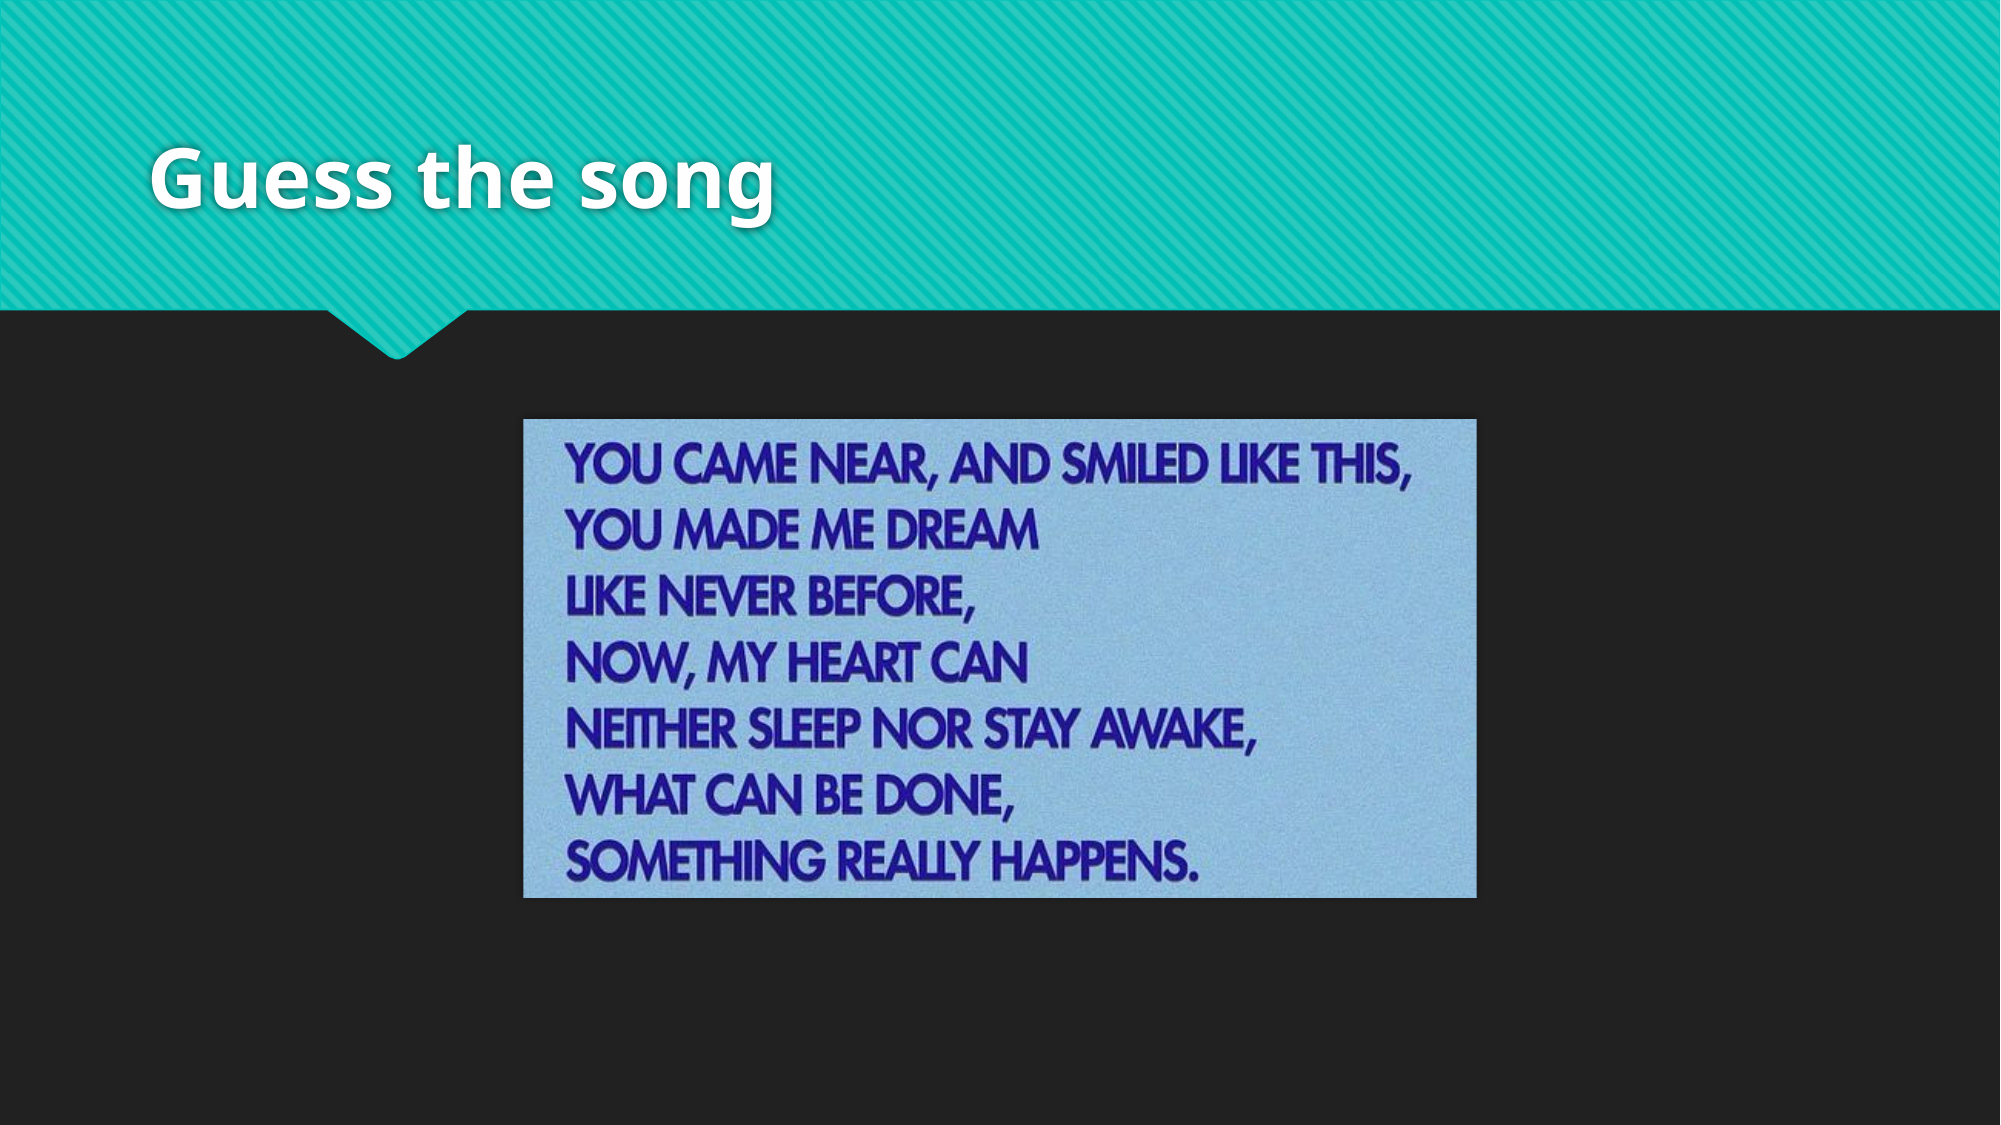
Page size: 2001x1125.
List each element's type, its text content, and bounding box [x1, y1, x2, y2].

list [523, 418, 1477, 898]
title Guess the song [132, 73, 1868, 233]
